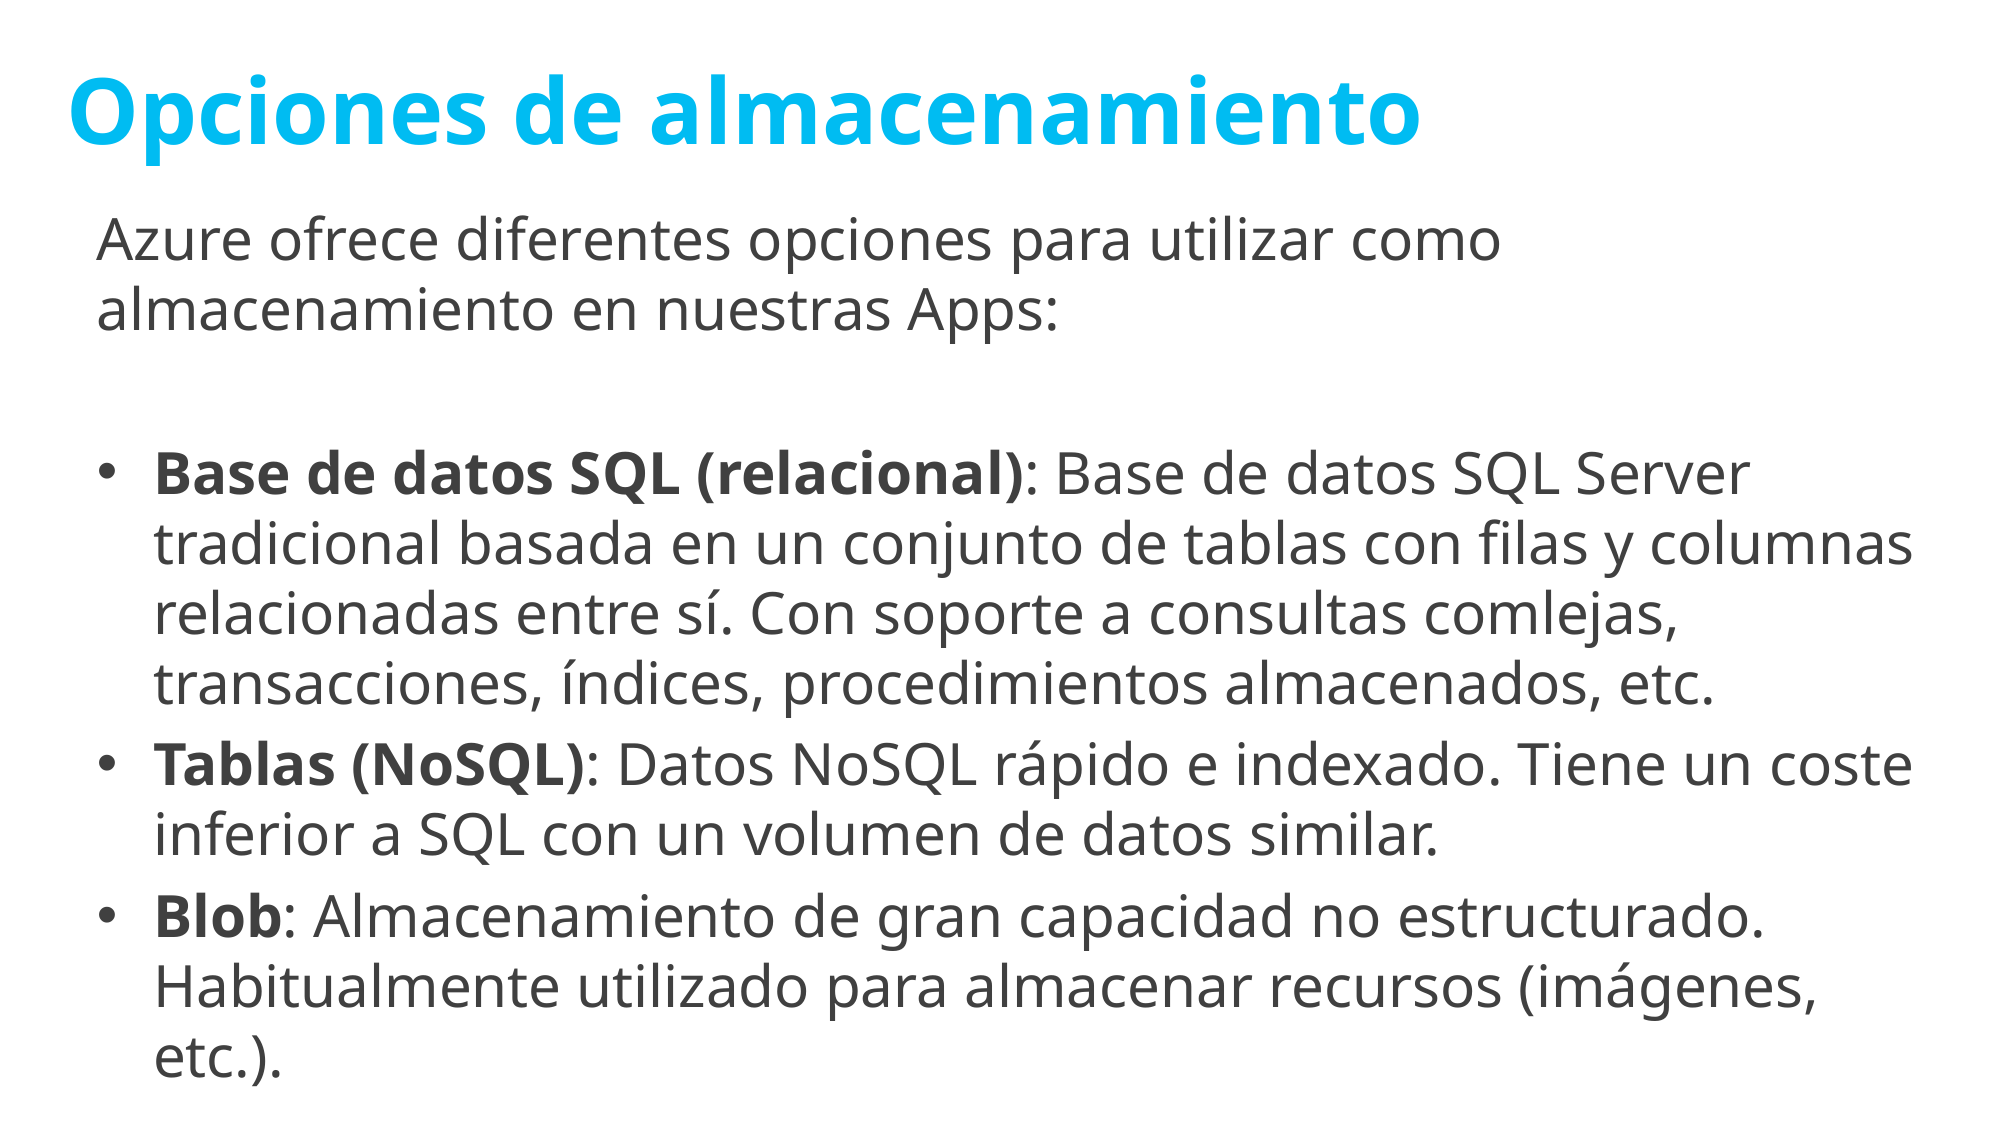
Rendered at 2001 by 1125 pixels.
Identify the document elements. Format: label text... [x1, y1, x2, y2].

title Opciones de almacenamiento [44, 47, 1957, 196]
text_box Azure ofrece diferentes opciones para utilizar como almacenamiento en nuestras Apps: Base de datos SQL (relacional): Base de datos SQL Server tradicional basada en un conjunto de tablas con filas y columnas relacionadas entre sí. Con soporte a consultas comlejas, transacciones, índices, procedimientos almacenados, etc. Tablas (NoSQL): Datos NoSQL rápido e indexado. Tiene un coste inferior a SQL con un volumen de datos similar. Blob: Almacenamiento de gran capacidad no estructurado. Habitualmente utilizado para almacenar recursos (imágenes, etc.). [82, 195, 1957, 1086]
